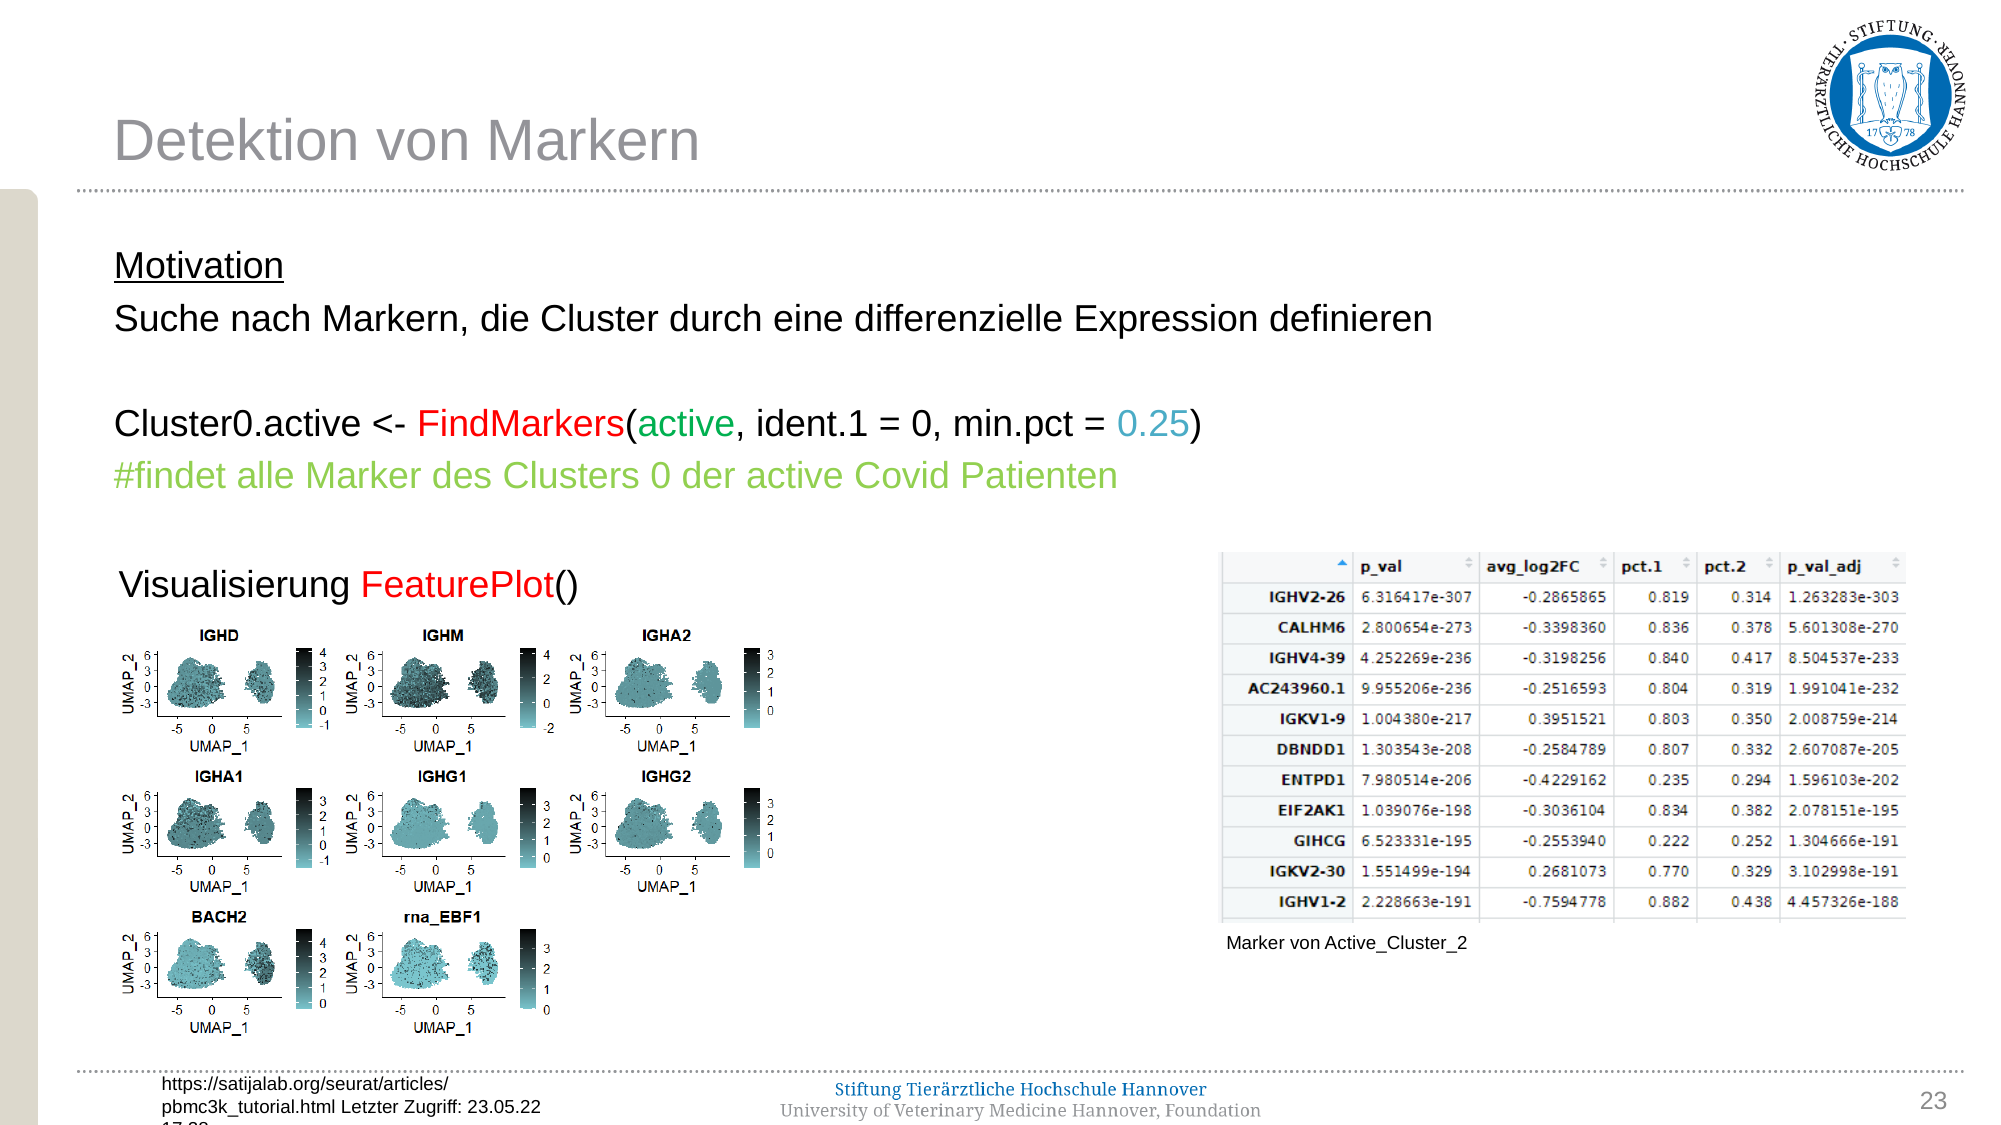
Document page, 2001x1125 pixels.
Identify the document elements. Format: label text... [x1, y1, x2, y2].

picture [0, 0, 2001, 1125]
slide_number 23 [1496, 1069, 1963, 1125]
text_box Visualisierung FeaturePlot() [103, 552, 874, 658]
list Motivation Suche nach Markern, die Cluster durch eine differenzielle Expression definieren Cluster0.active <- FindMarkers(active, ident.1 = 0, min.pct = 0.25) #findet alle Marker des Clusters 0 der active Covid Patienten [114, 241, 1945, 796]
text_box Marker von Active_Cluster_2 [1211, 923, 1662, 961]
text_box https://satijalab.org/seurat/articles/pbmc3k_tutorial.html Letzter Zugriff: 23.05.22 17:28 [146, 1064, 597, 1125]
list Detektion von Markern [114, 90, 1709, 185]
